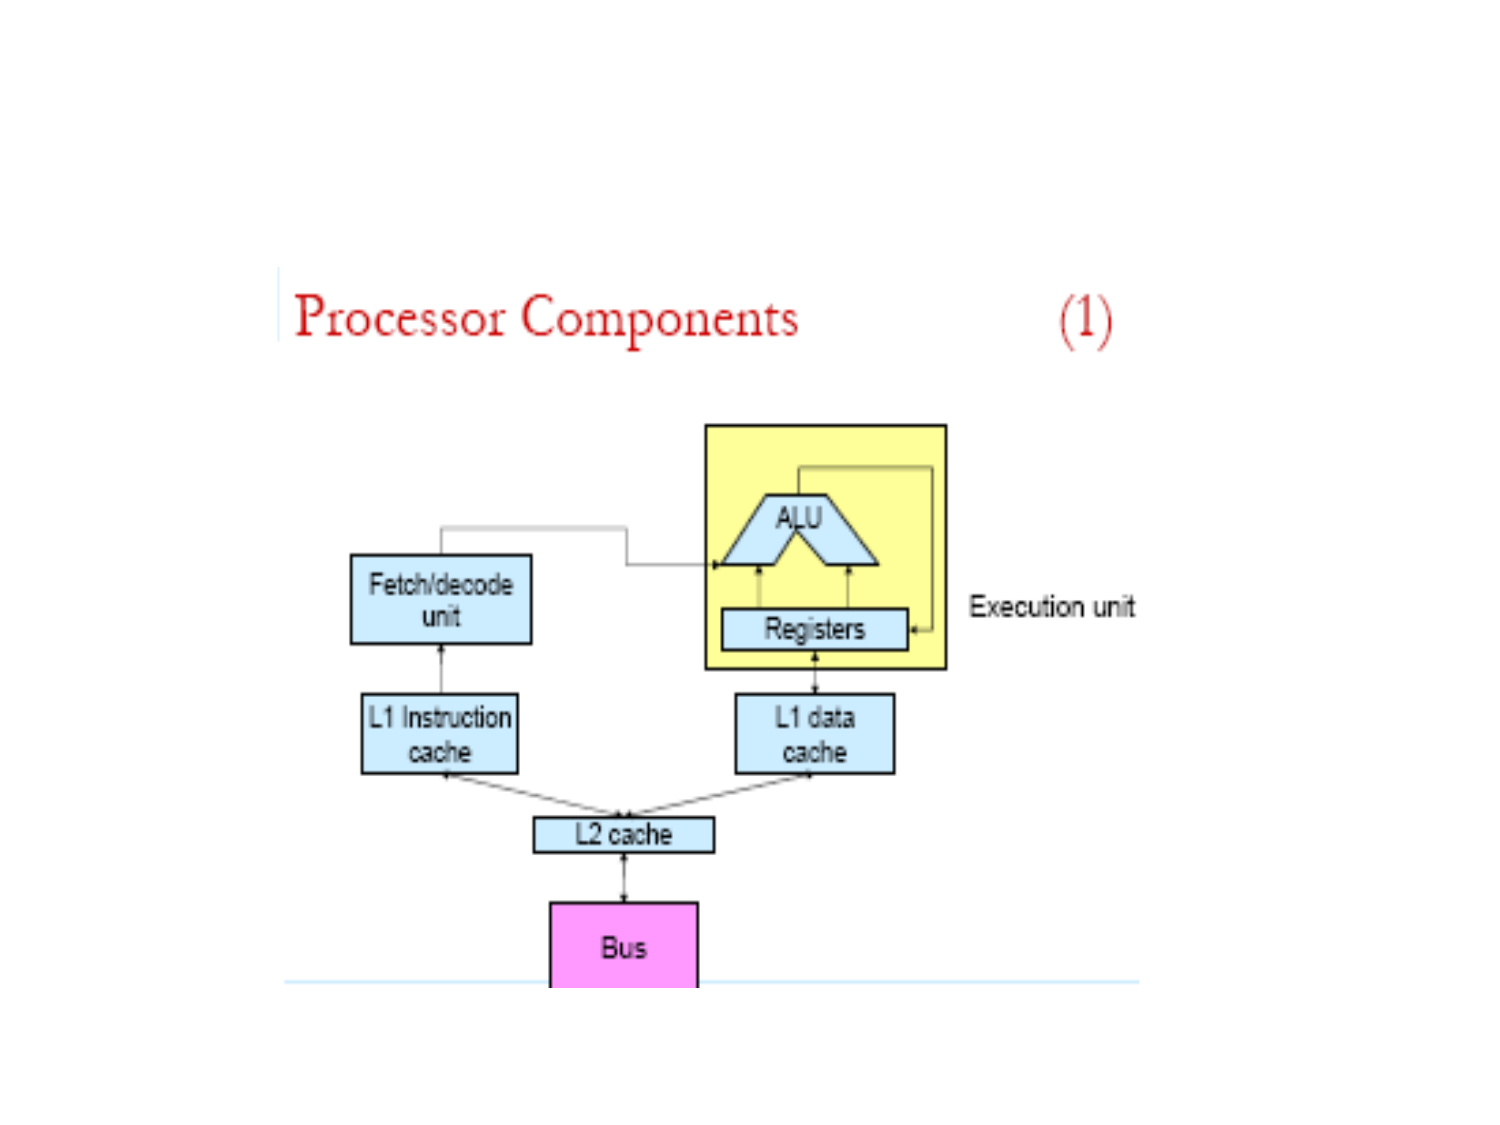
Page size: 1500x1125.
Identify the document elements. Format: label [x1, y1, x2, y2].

list [277, 267, 1140, 988]
